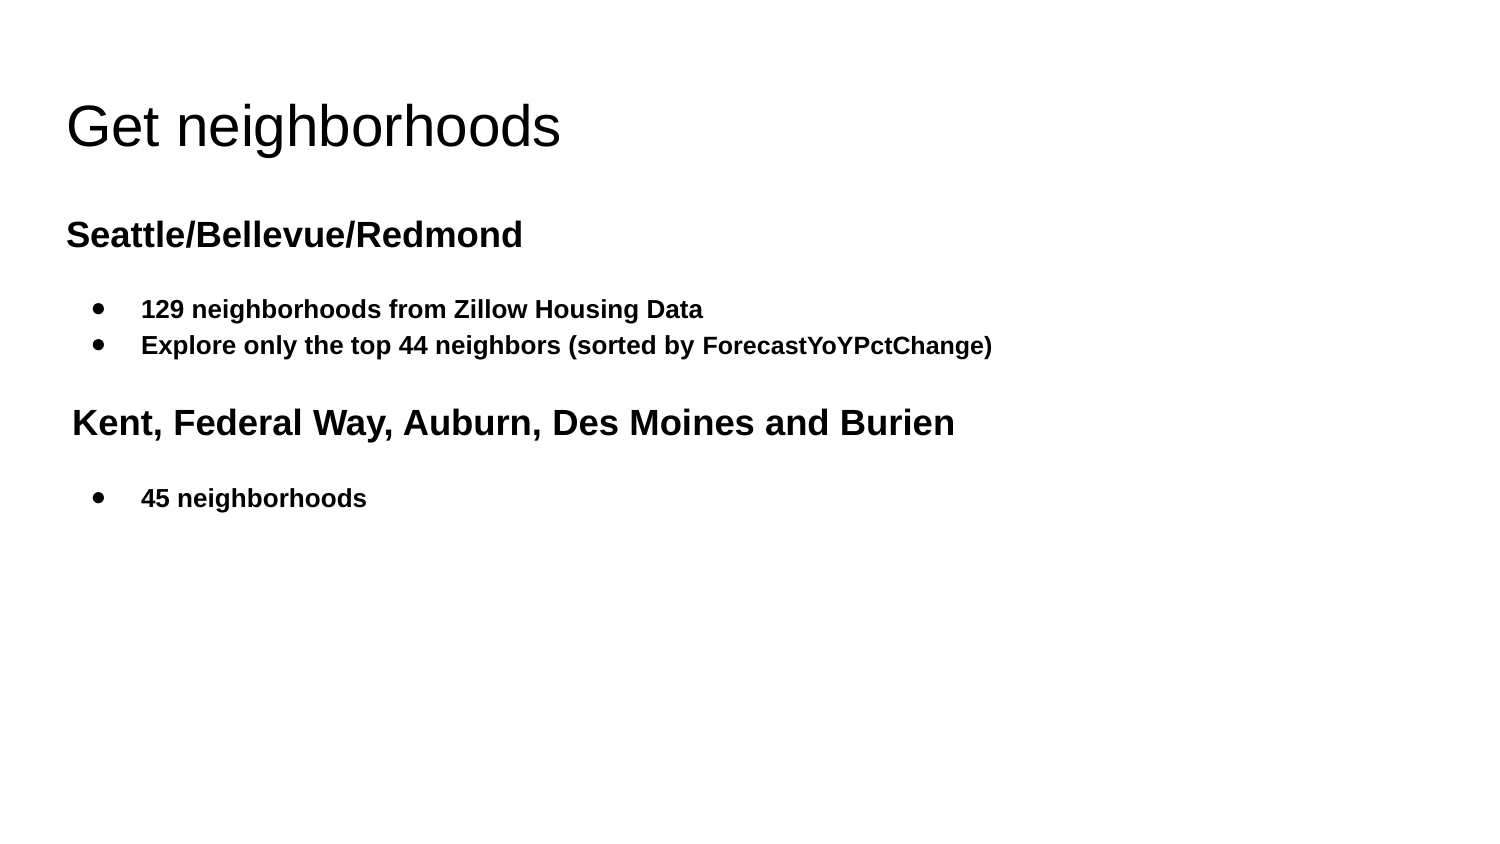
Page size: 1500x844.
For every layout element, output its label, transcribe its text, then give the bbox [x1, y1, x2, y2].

title Get neighborhoods [51, 72, 1449, 167]
list Seattle/Bellevue/Redmond 129 neighborhoods from Zillow Housing Data Explore only the top 44 neighbors (sorted by ForecastYoYPctChange) Kent, Federal Way, Auburn, Des Moines and Burien 45 neighborhoods [51, 189, 1449, 750]
